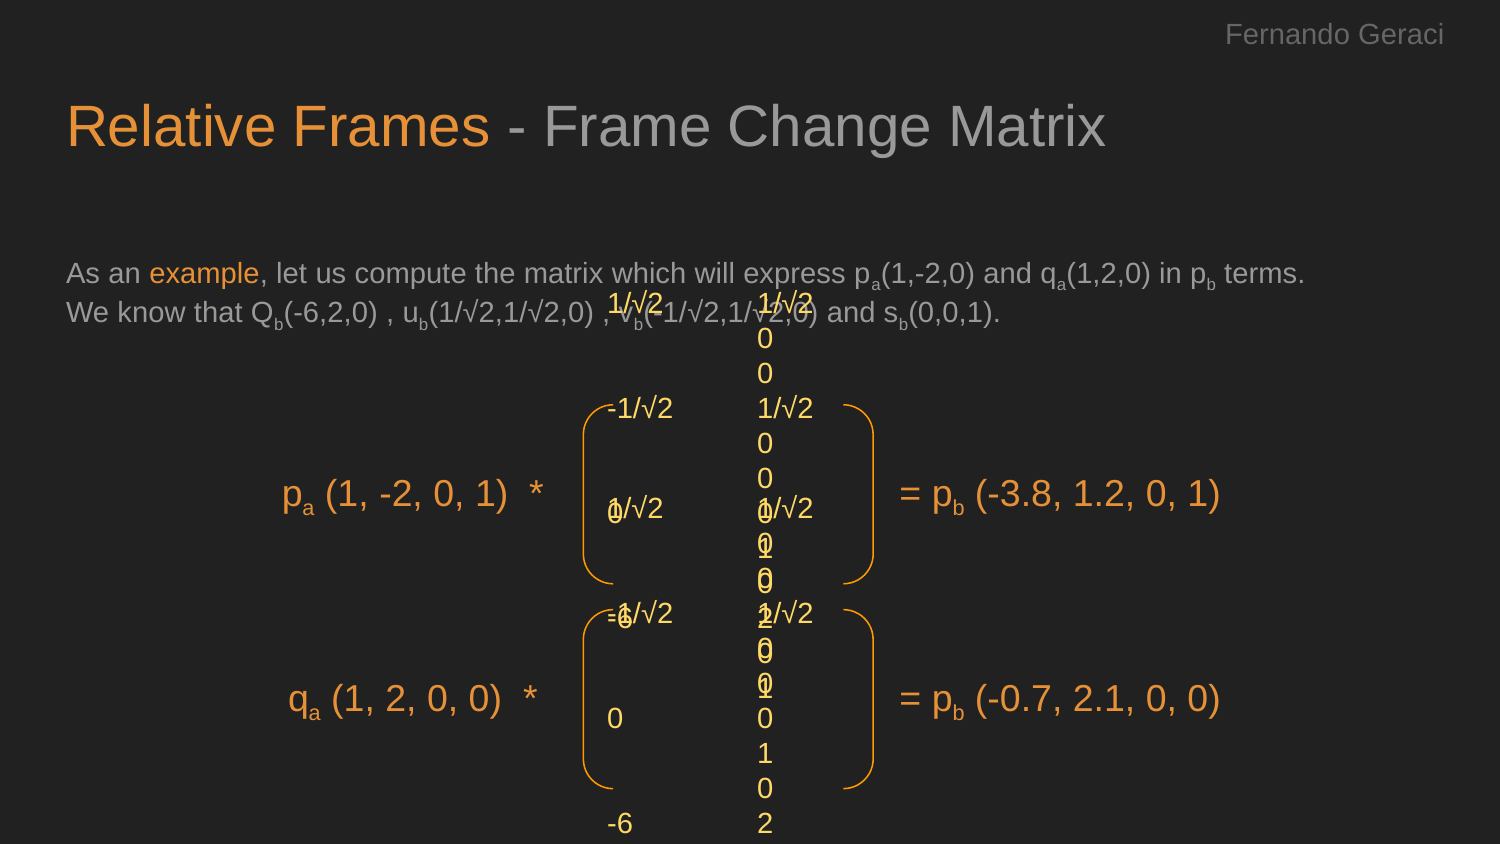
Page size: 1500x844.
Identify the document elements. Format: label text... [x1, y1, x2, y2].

text_box = pb (-0.7, 2.1, 0, 0) [873, 669, 1247, 729]
text_box As an example, let us compute the matrix which will express pa(1,-2,0) and qa(1,2,0) in pb terms. We know that Qb(-6,2,0) , ub(1/√2,1/√2,0) , vb(-1/√2,1/√2,0) and sb(0,0,1). [51, 239, 1449, 443]
text_box Fernando Geraci [1169, 0, 1500, 69]
text_box qa (1, 2, 0, 0) * [252, 669, 584, 729]
title Relative Frames - Frame Change Matrix [51, 72, 1449, 167]
text_box 1/√2 1/√2 0 0 -1/√2 1/√2 0 0 0 0 1 0 -6 2 0 1 [583, 609, 874, 789]
text_box 1/√2 1/√2 0 0 -1/√2 1/√2 0 0 0 0 1 0 -6 2 0 1 [583, 404, 874, 584]
text_box pa (1, -2, 0, 1) * [252, 465, 583, 524]
text_box = pb (-3.8, 1.2, 0, 1) [873, 465, 1247, 524]
